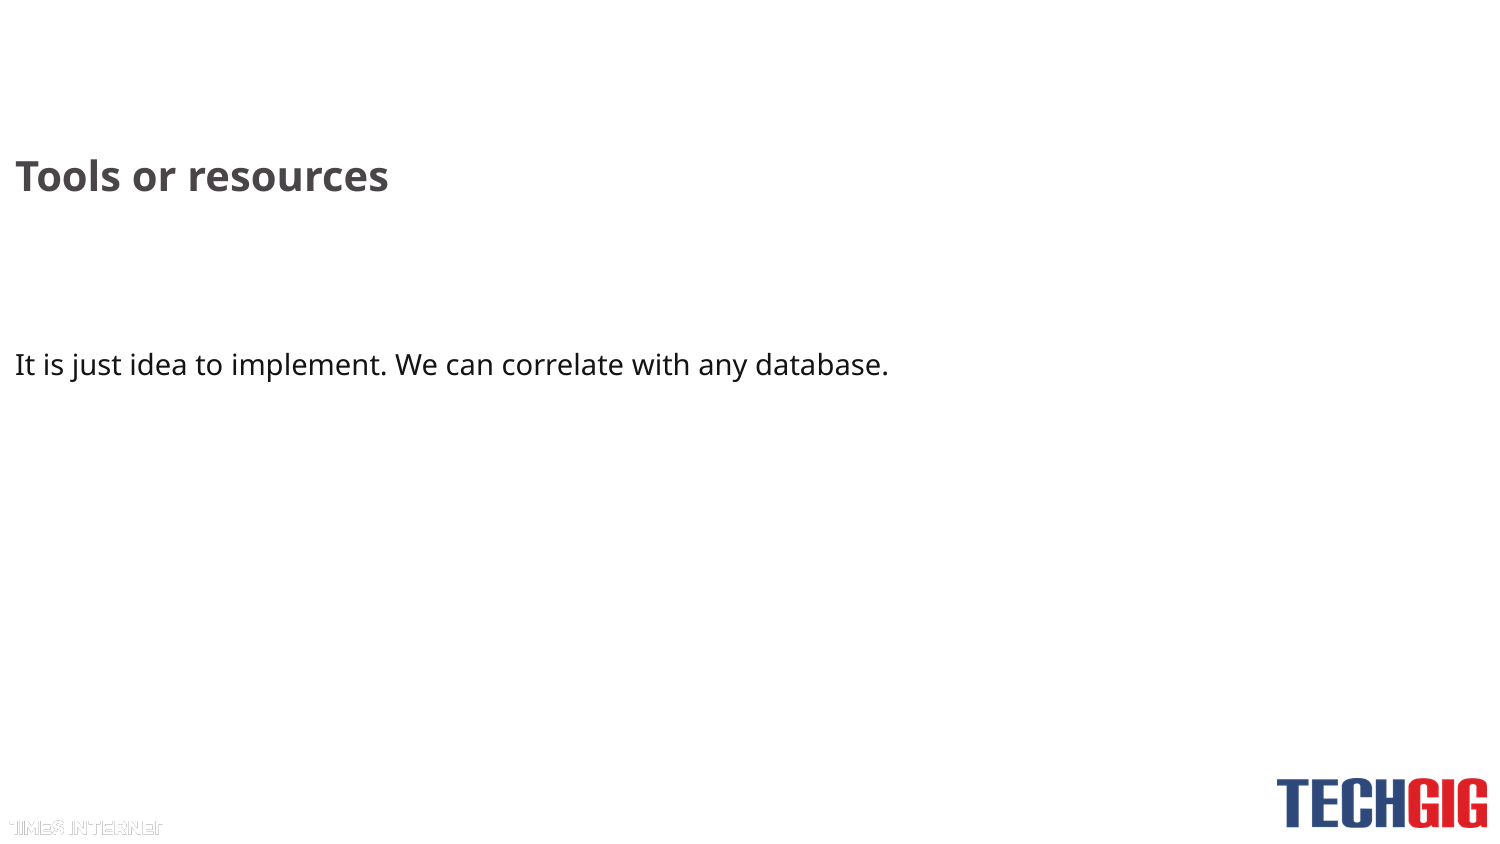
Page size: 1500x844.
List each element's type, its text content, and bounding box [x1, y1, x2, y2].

picture [8, 818, 164, 837]
picture [1277, 777, 1488, 828]
title Tools or resources [0, 134, 1359, 229]
title It is just idea to implement. We can correlate with any database. [0, 331, 1487, 743]
